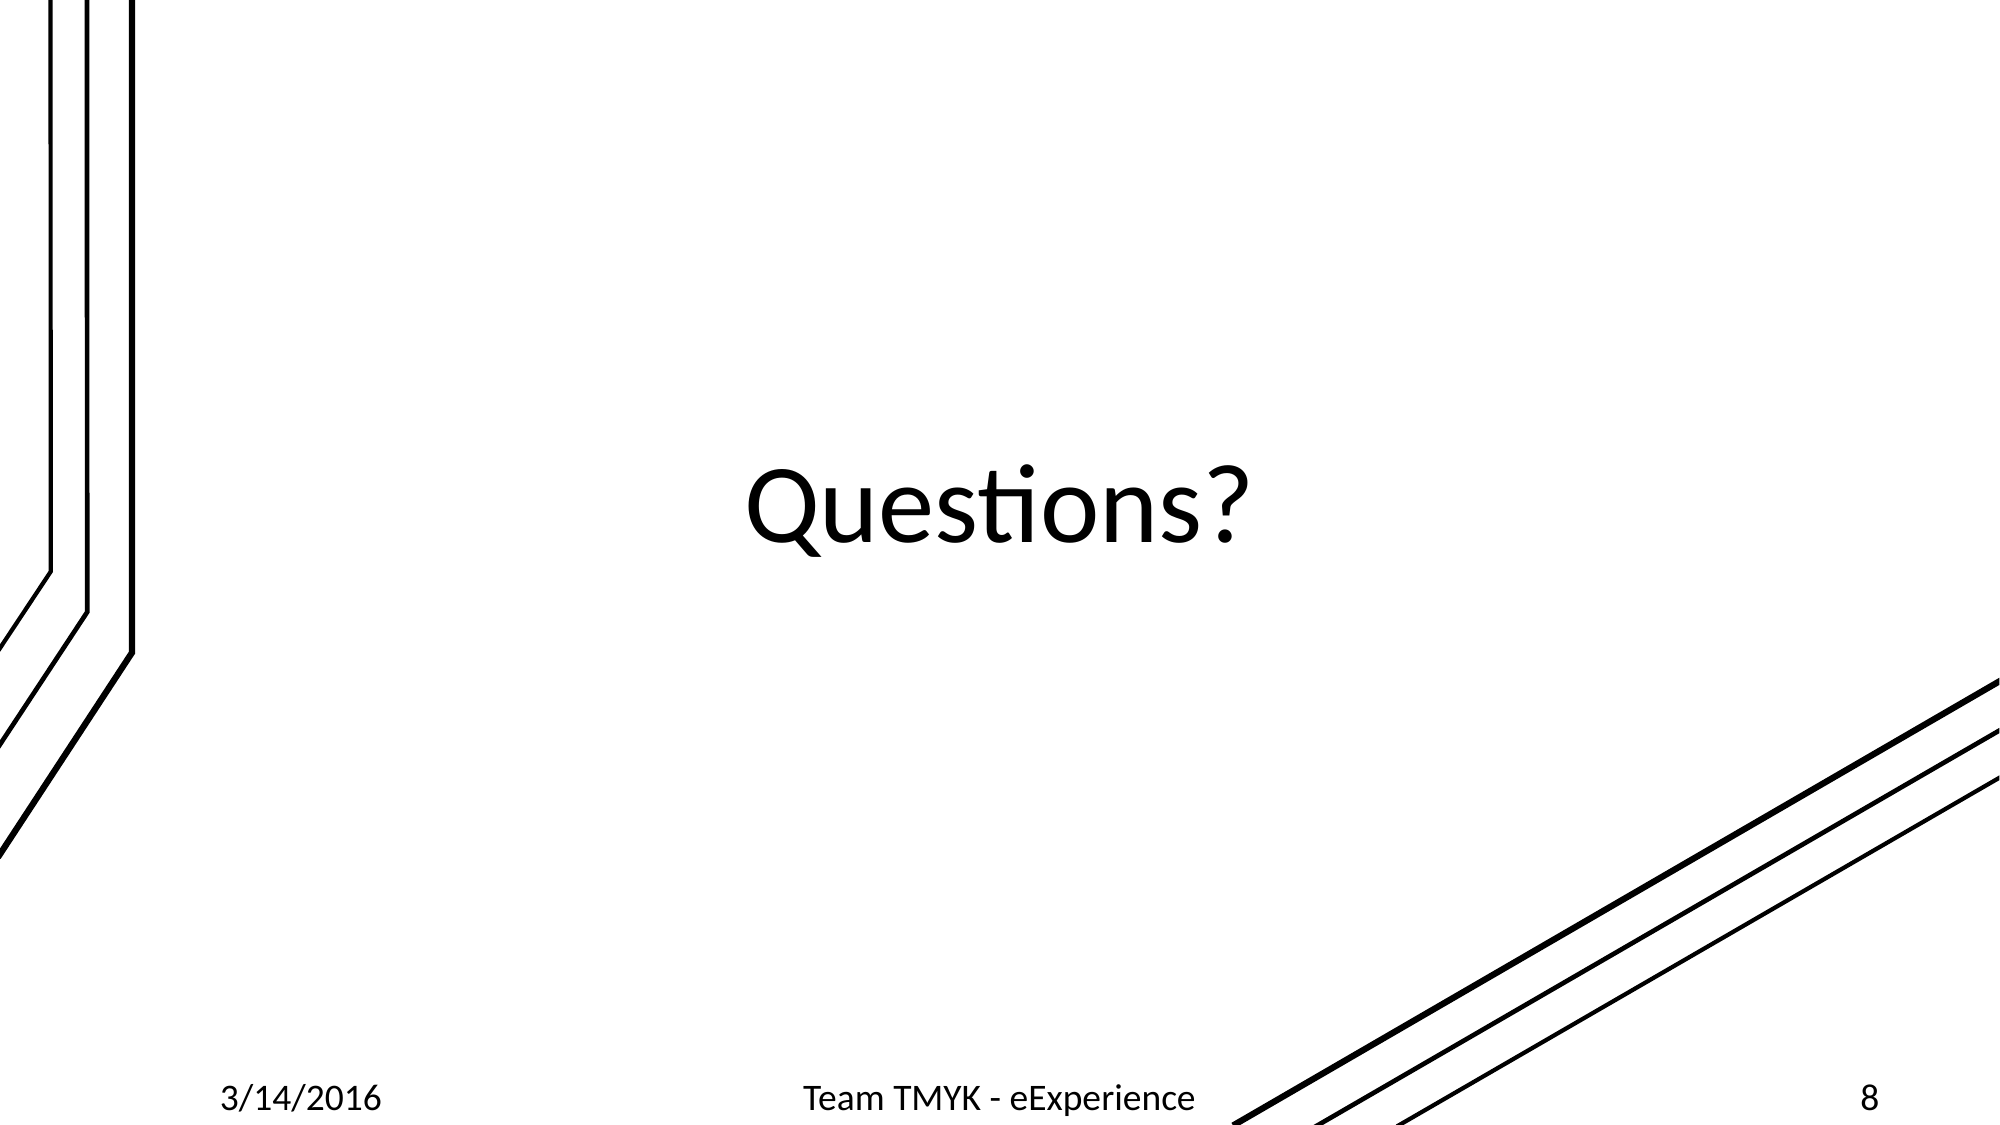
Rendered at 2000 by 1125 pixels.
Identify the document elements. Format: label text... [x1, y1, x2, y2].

title Questions? [266, 362, 1733, 650]
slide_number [199, 1065, 567, 1125]
footer Team TMYK - eExperience [567, 1065, 1433, 1125]
slide_number 8 [1732, 1065, 1900, 1125]
